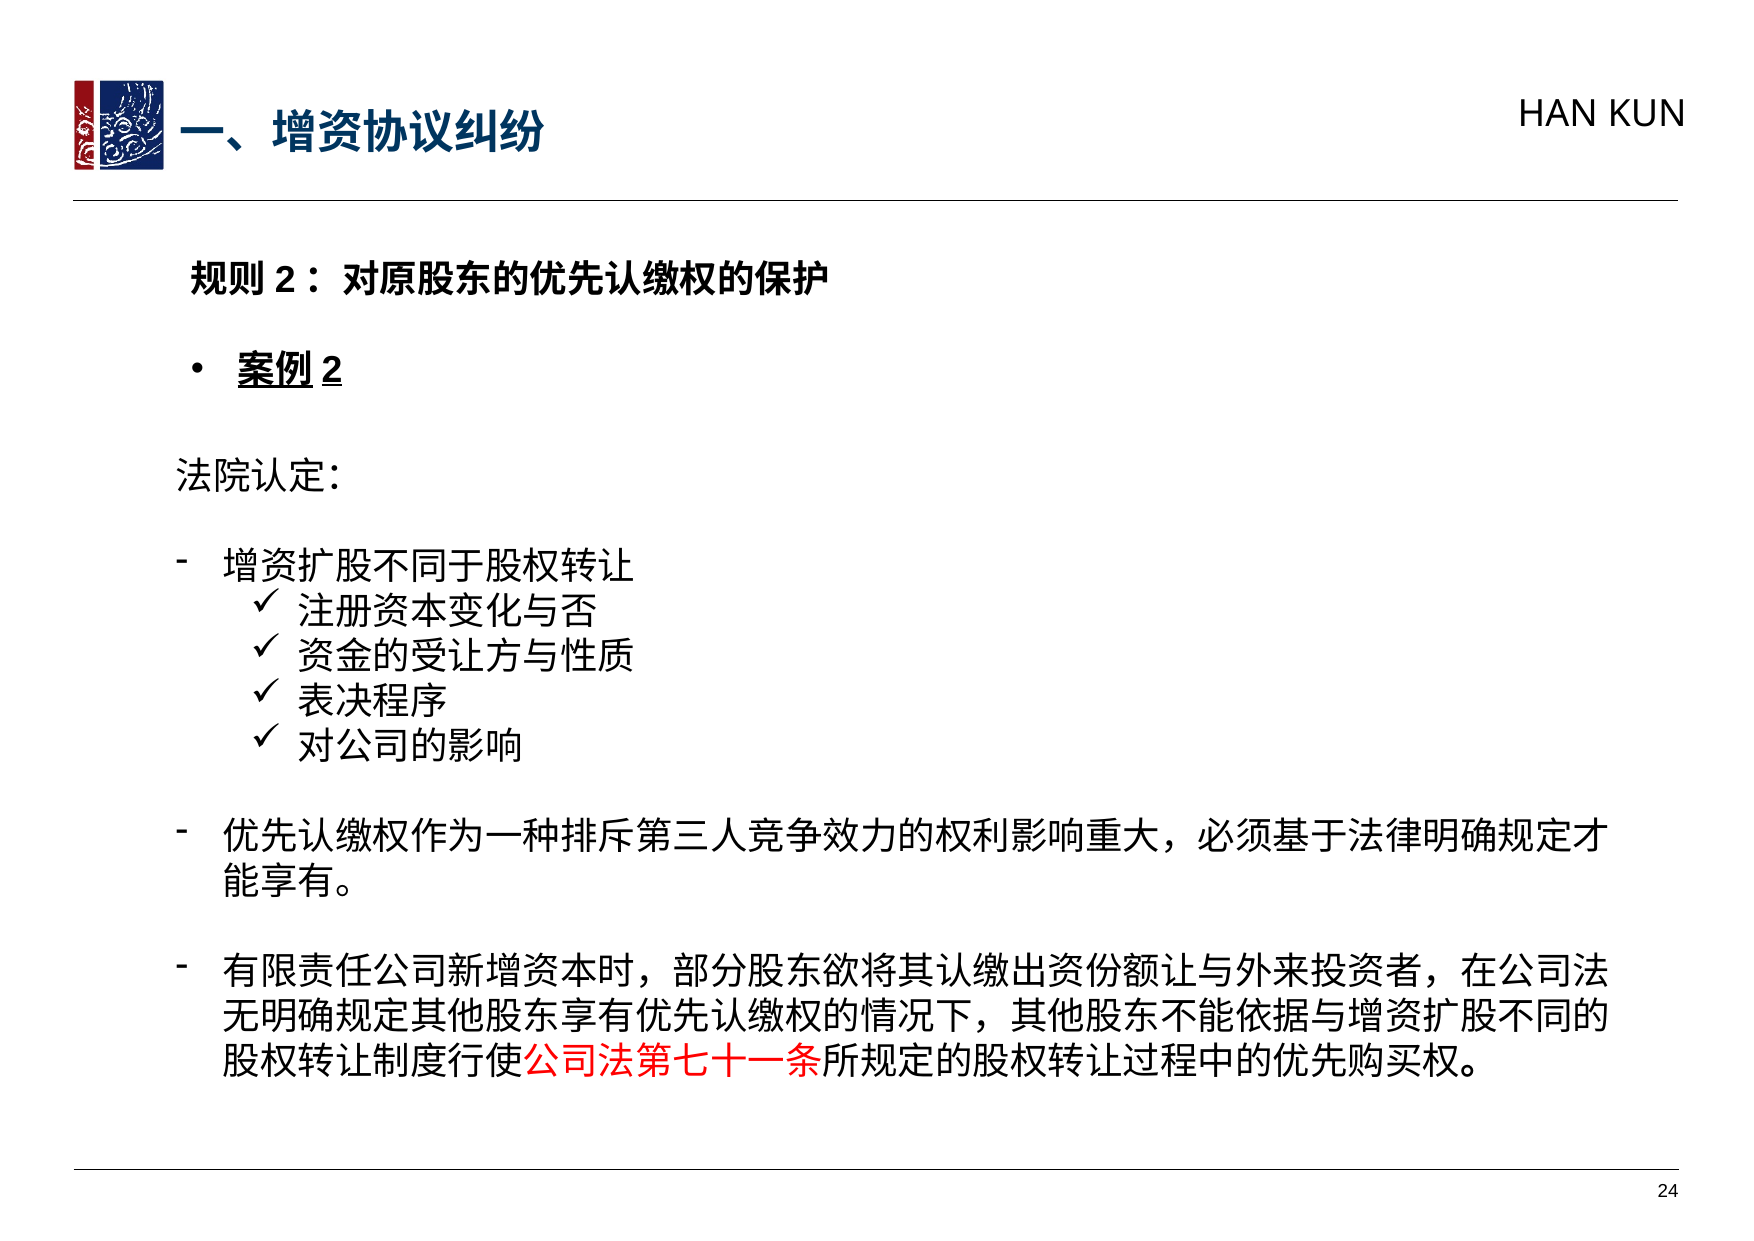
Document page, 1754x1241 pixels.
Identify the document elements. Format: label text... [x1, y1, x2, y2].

text_box 规则2：对原股东的优先认缴权的保护 案例2 [176, 247, 1680, 443]
list 一、增资协议纠纷 [179, 103, 1383, 168]
picture [70, 78, 167, 172]
text_box 法院认定： 增资扩股不同于股权转让 注册资本变化与否 资金的受让方与性质 表决程序 对公司的影响 优先认缴权作为一种排斥第三人竞争效力的权利影响重大，必须基于法律明确规定才能享有。 有限责任公司新增资本时，部分股东欲将其认缴出资份额让与外来投资者，在公司法无明确规定其他股东享有优先认缴权的情况下，其他股东不能依据与增资扩股不同的股权转让制度行使公司法第七十一条所规定的股权转让过程中的优先购买权。 [110, 444, 1643, 1089]
